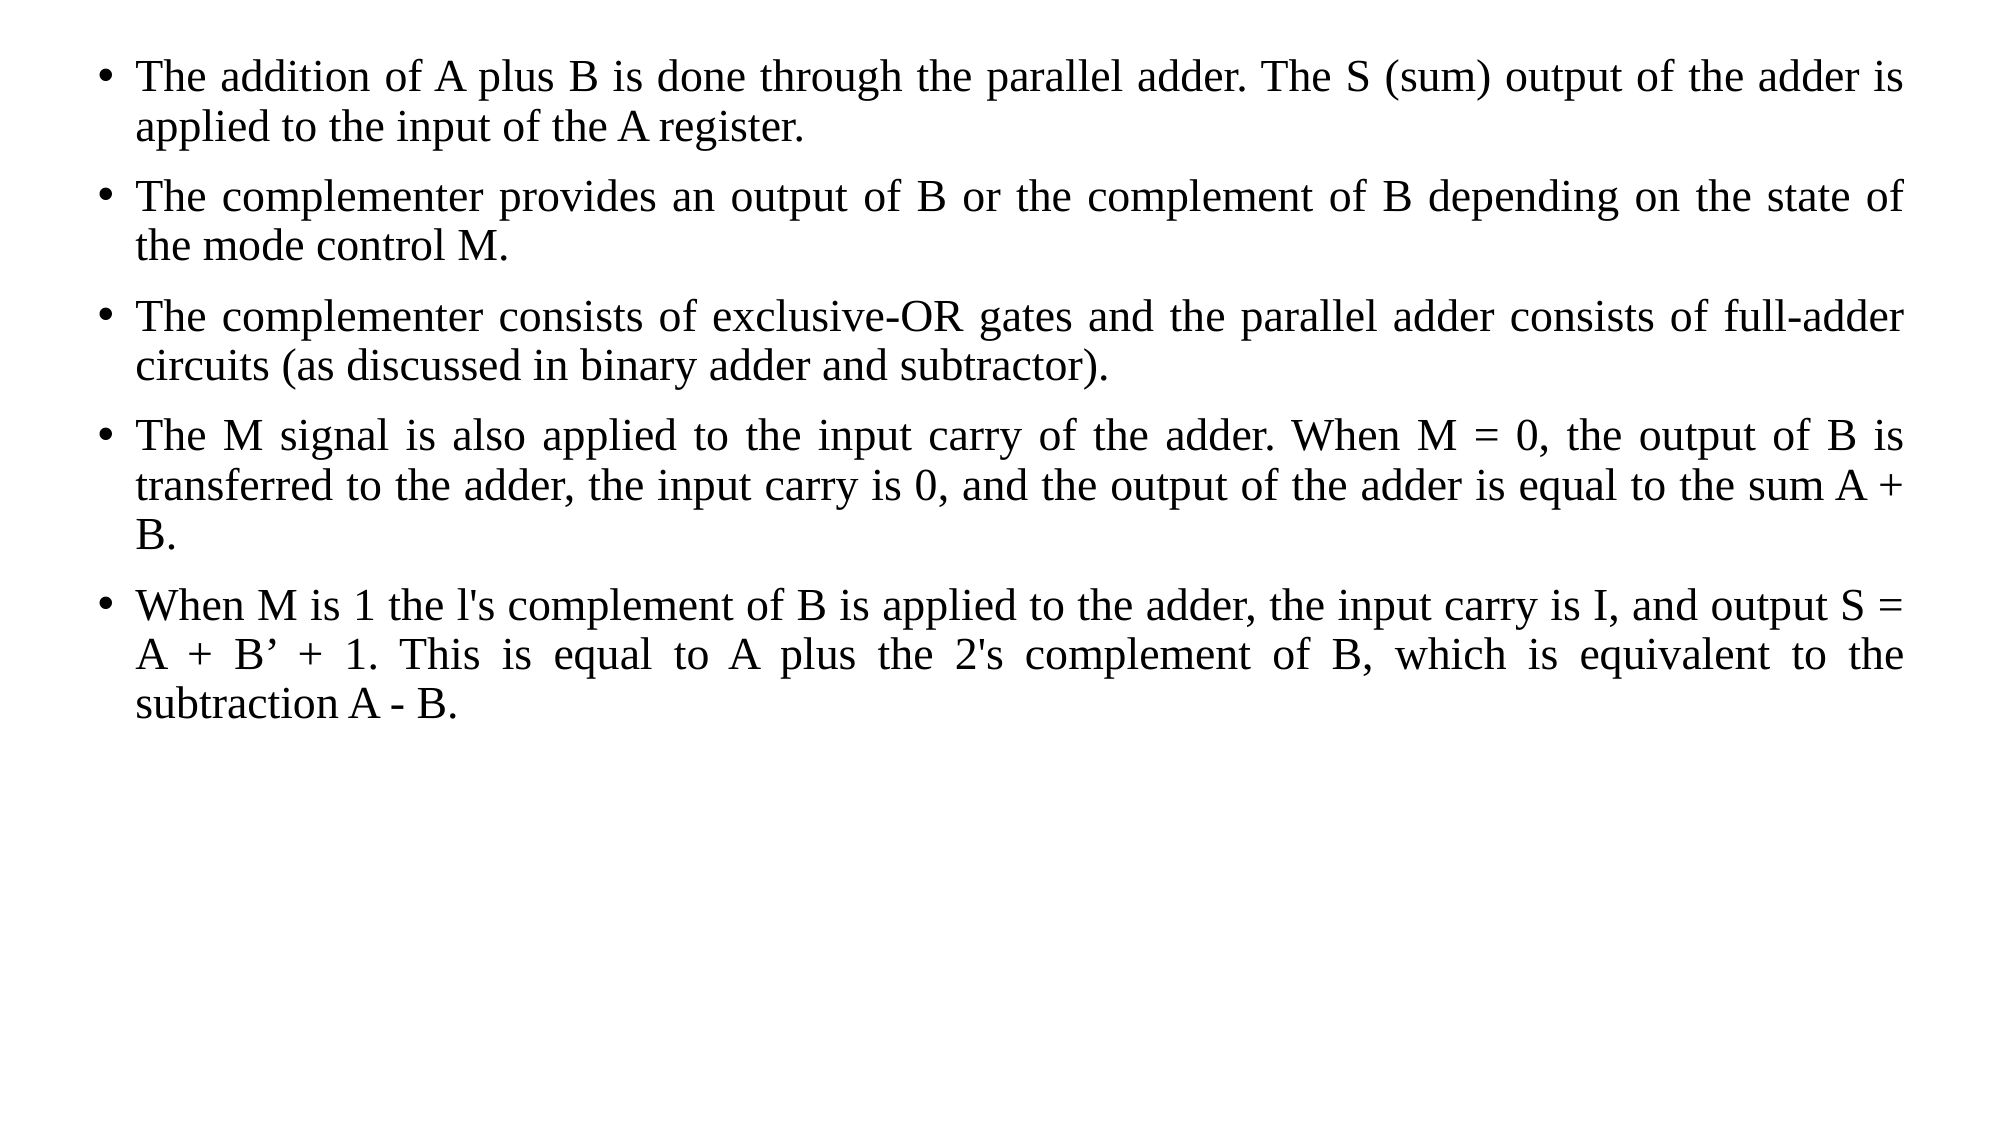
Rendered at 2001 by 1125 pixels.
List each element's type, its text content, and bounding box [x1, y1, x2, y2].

list The addition of A plus B is done through the parallel adder. The S (sum) output of the adder is applied to the input of the A register. The complementer provides an output of B or the complement of B depending on the state of the mode control M. The complementer consists of exclusive-OR gates and the parallel adder consists of full-adder circuits (as discussed in binary adder and subtractor). The M signal is also applied to the input carry of the adder. When M = 0, the output of B is transferred to the adder, the input carry is 0, and the output of the adder is equal to the sum A + B. When M is 1 the l's complement of B is applied to the adder, the input carry is I, and output S = A + B’ + 1. This is equal to A plus the 2's complement of B, which is equivalent to the subtraction A - B. [82, 44, 1921, 1097]
